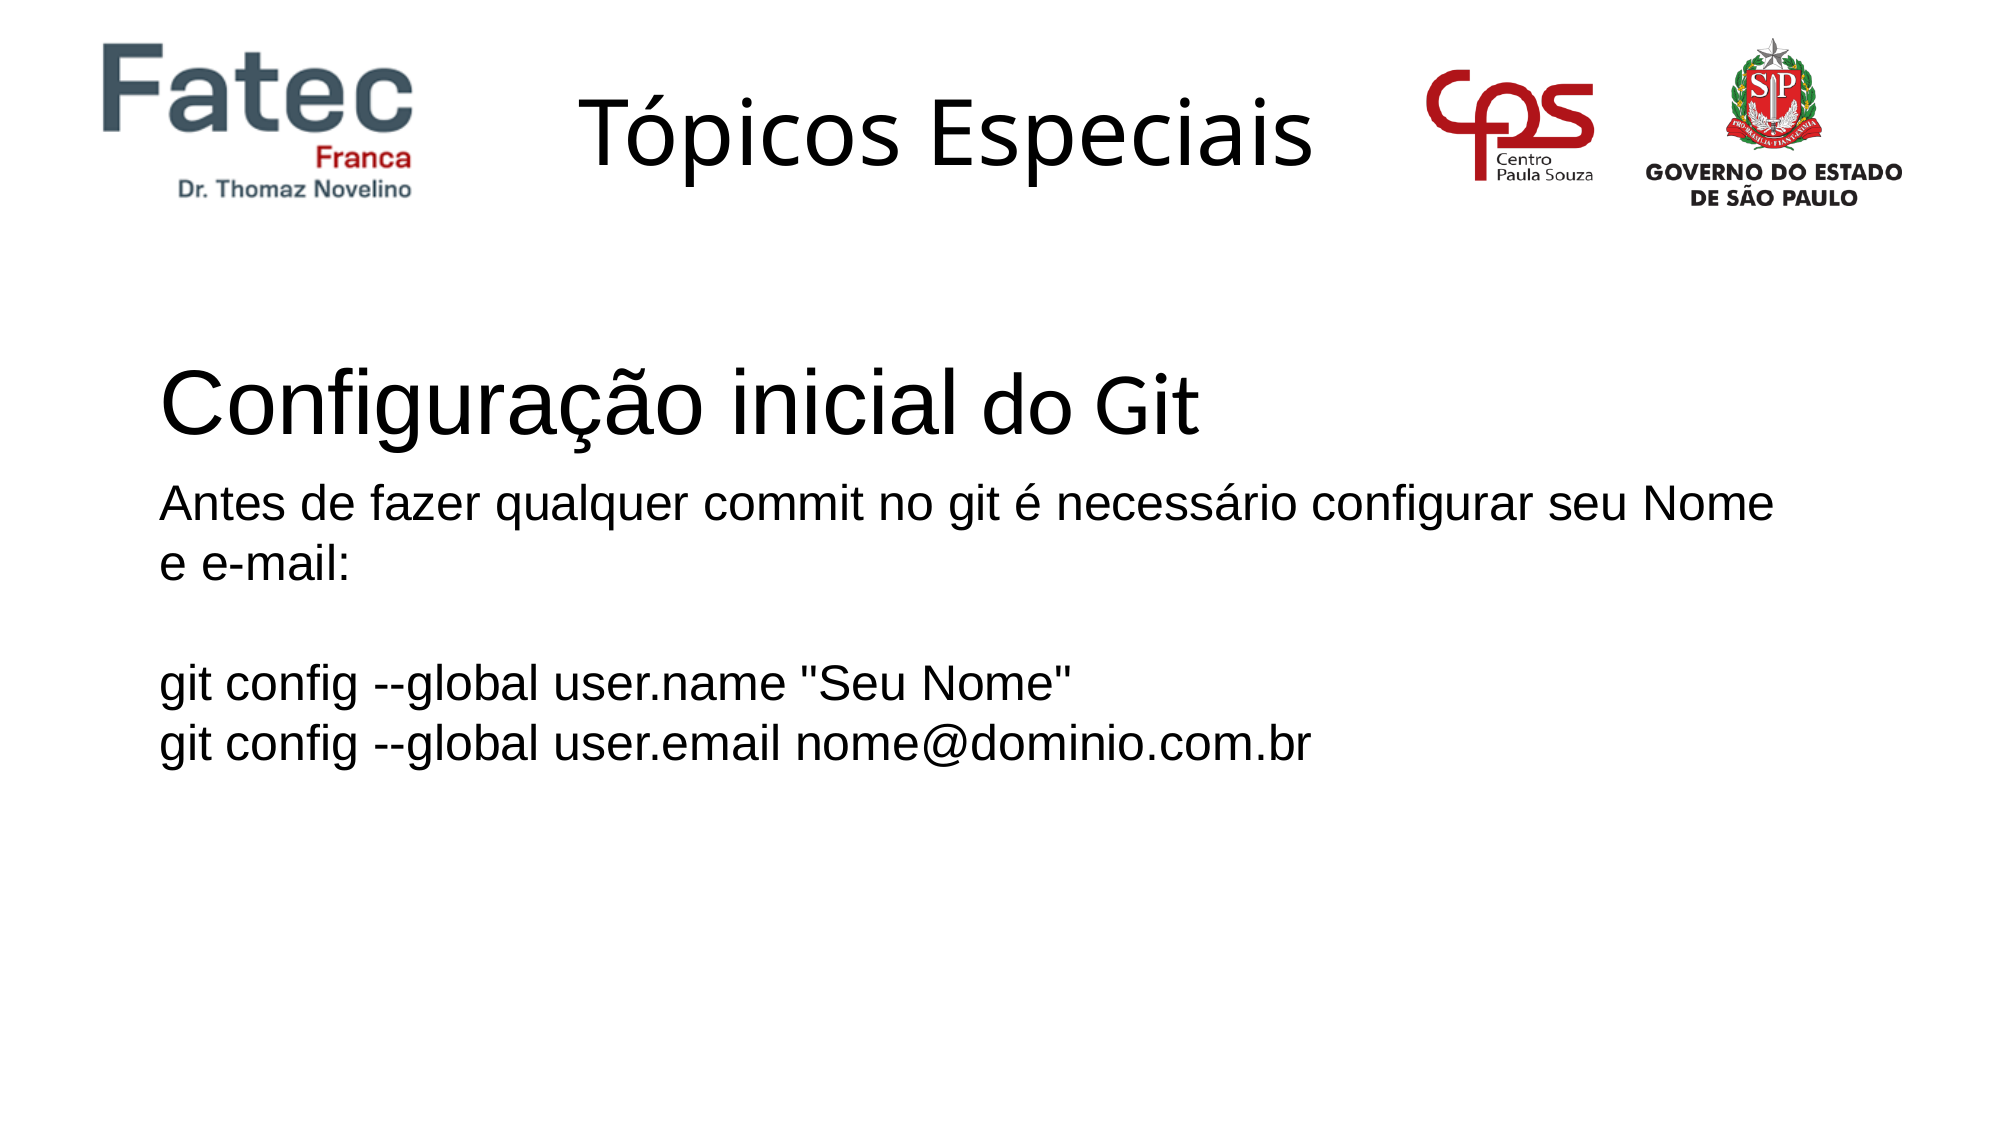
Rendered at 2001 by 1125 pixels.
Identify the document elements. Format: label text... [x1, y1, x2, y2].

picture [1322, 38, 1902, 206]
text_box Configuração inicial do Git [139, 332, 1810, 463]
picture [99, 38, 419, 201]
text_box Antes de fazer qualquer commit no git é necessário configurar seu Nome e e-mail: git config --global user.name "Seu Nome" git config --global user.email nome@dominio.com.br [139, 463, 1809, 841]
